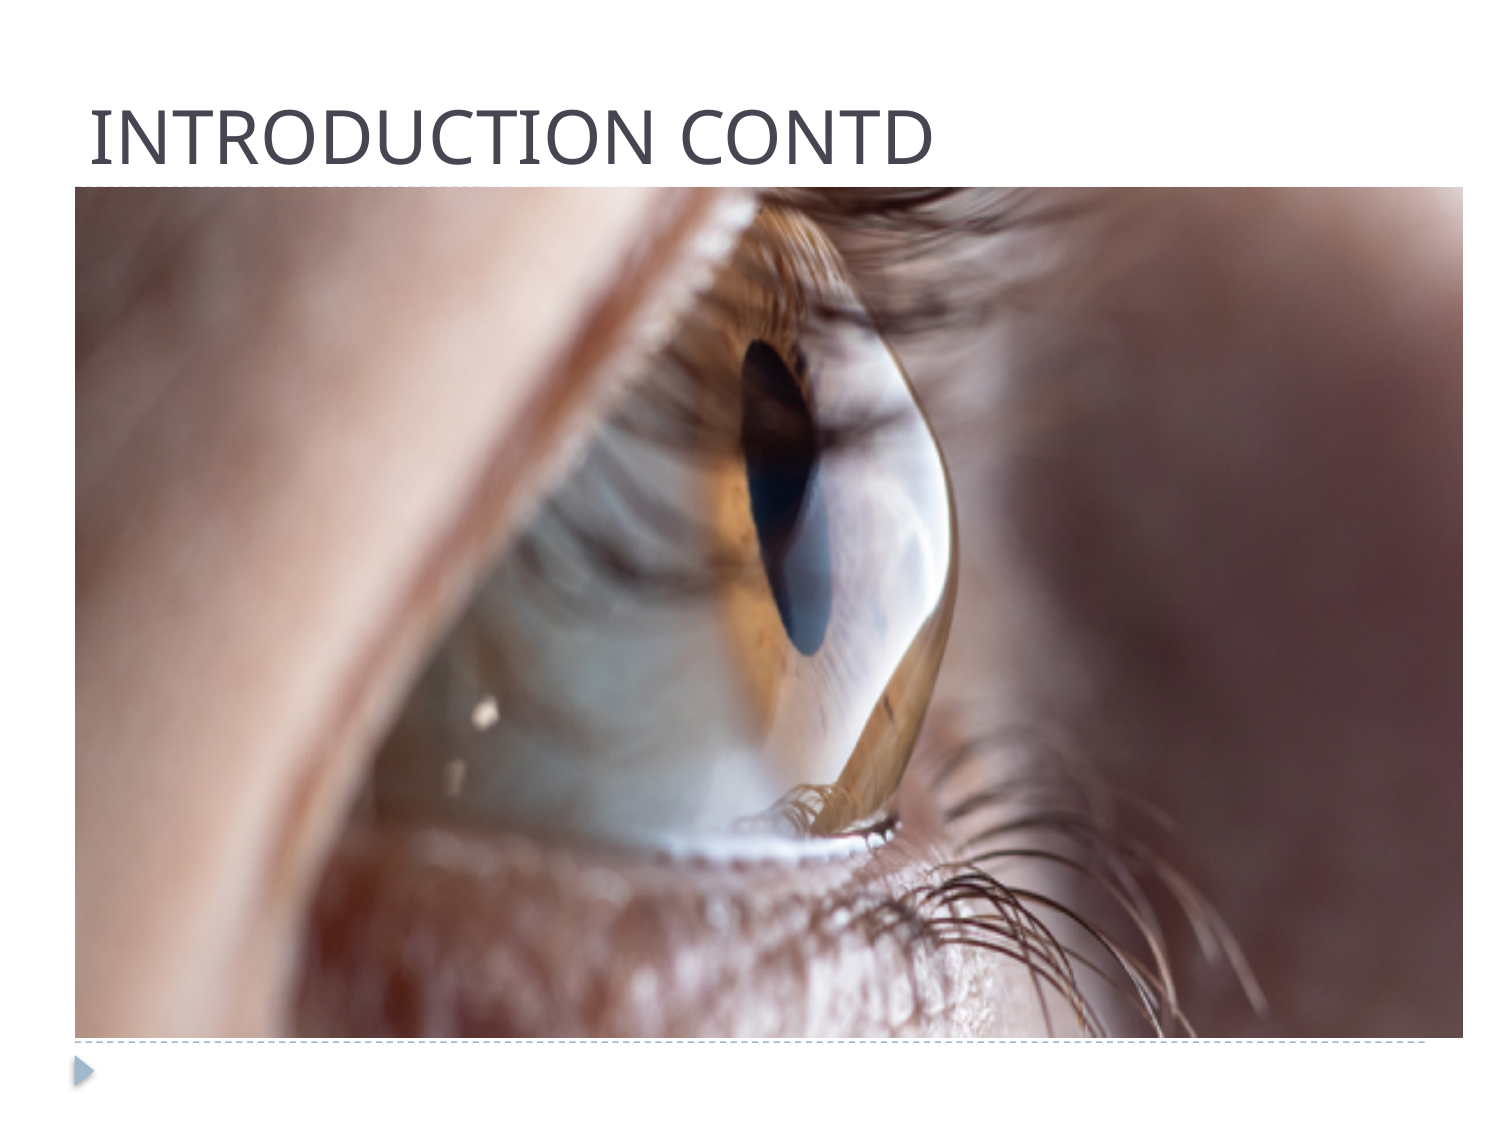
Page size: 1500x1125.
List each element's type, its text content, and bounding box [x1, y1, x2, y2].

title INTRODUCTION CONTD [75, 24, 1425, 187]
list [74, 187, 1463, 1038]
